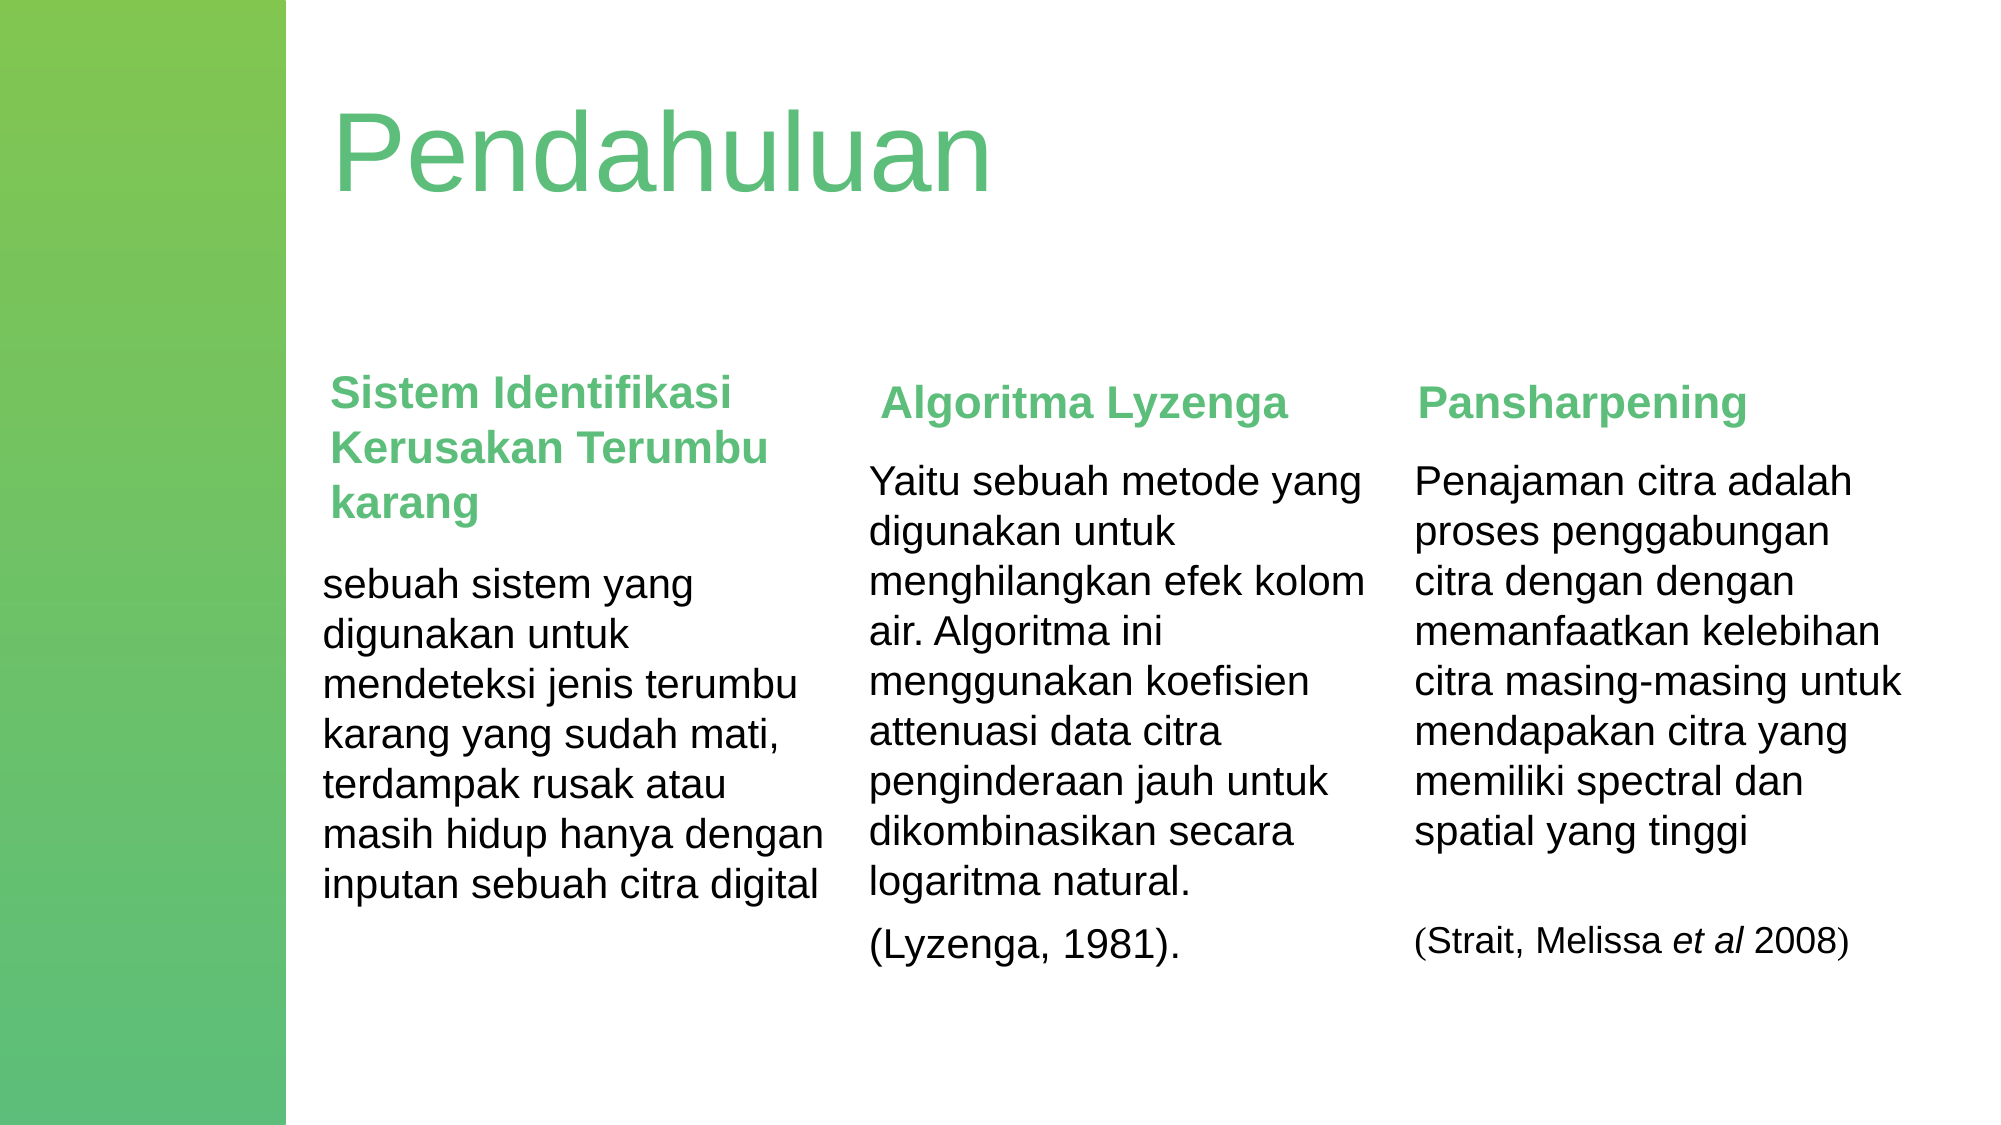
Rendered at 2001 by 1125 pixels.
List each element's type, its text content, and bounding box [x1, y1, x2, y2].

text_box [1399, 365, 1937, 975]
text_box [0, 0, 286, 1125]
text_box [853, 365, 1391, 980]
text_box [307, 354, 845, 919]
text_box Pendahuluan [316, 71, 1602, 221]
